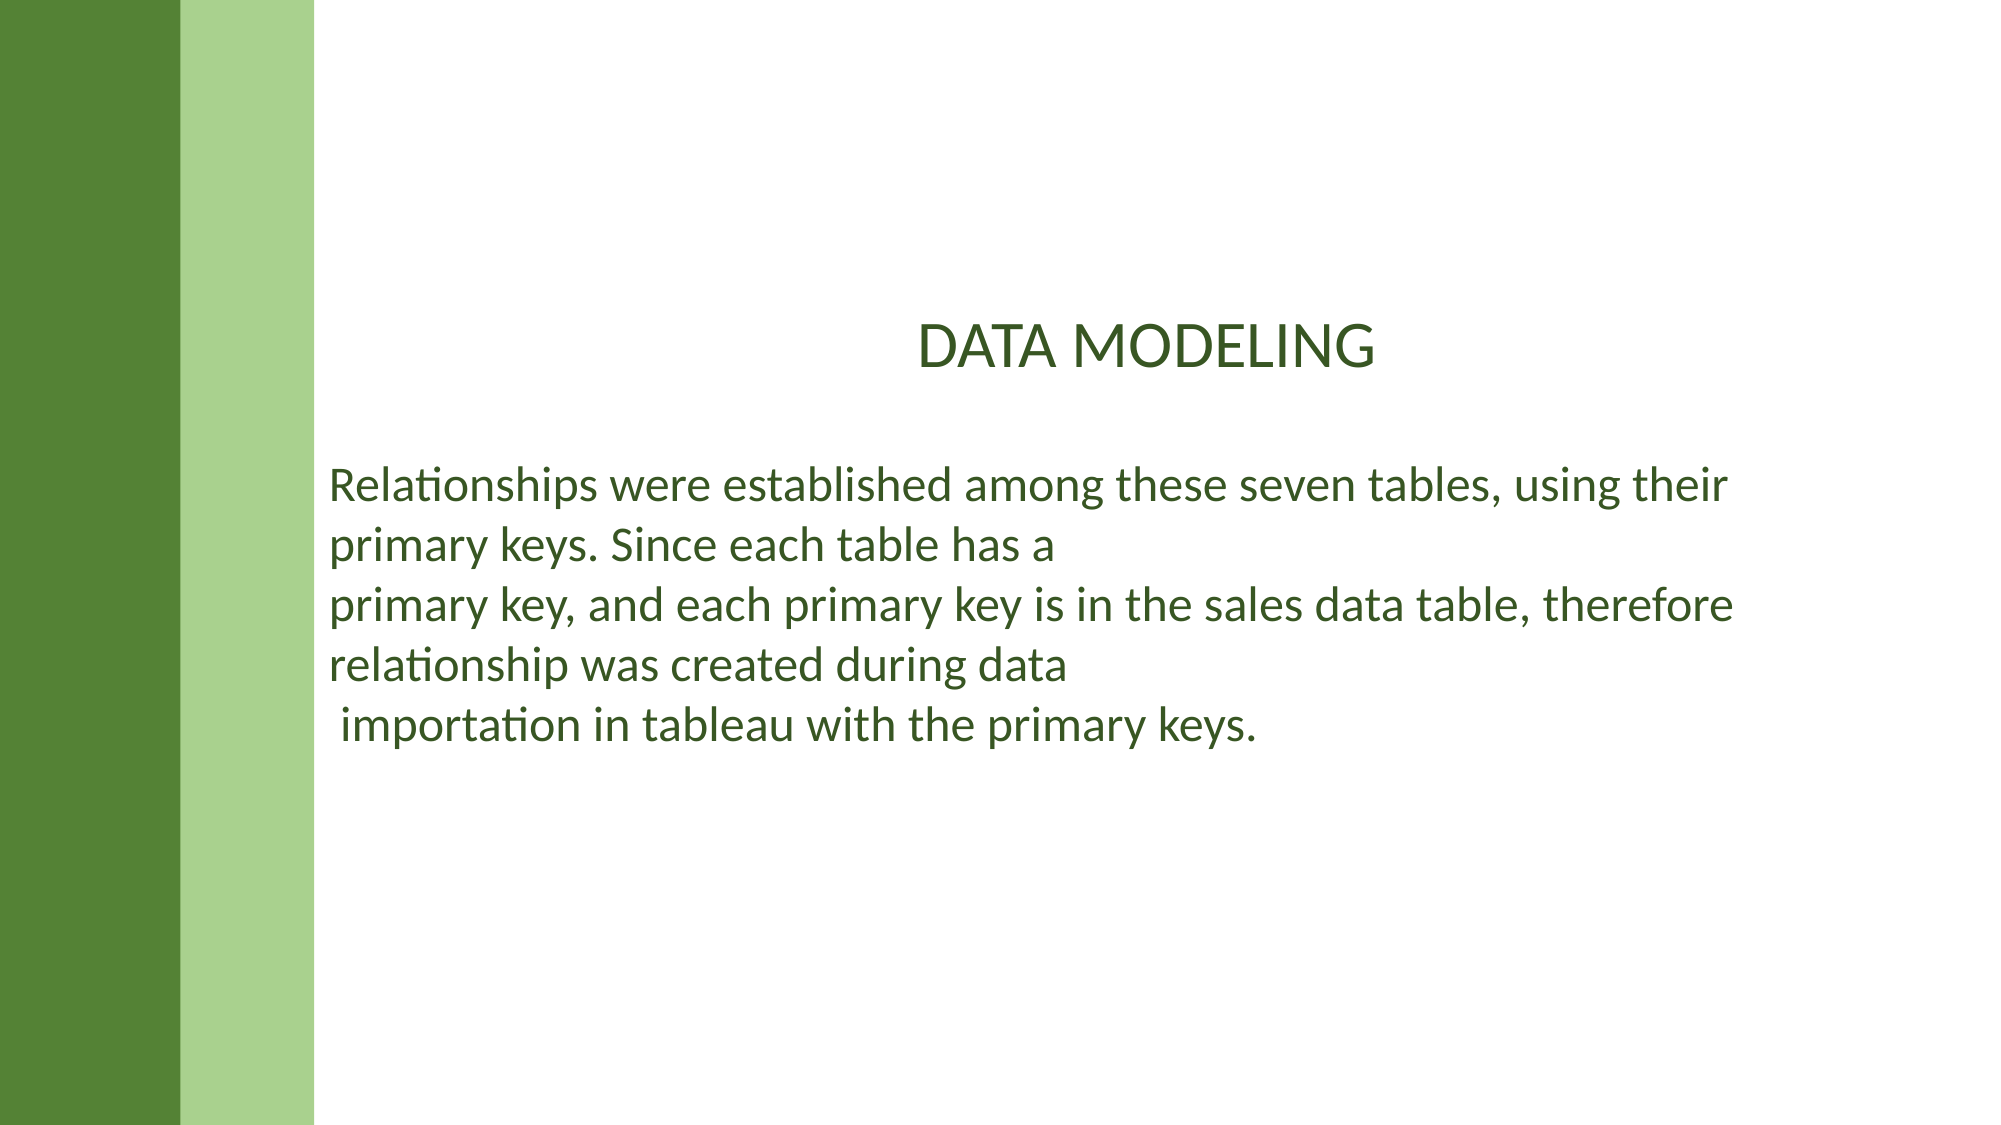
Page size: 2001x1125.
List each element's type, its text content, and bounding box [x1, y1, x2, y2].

text_box DATA MODELING [903, 293, 1407, 389]
text_box Relationships were established among these seven tables, using their primary keys. Since each table has a primary key, and each primary key is in the sales data table, therefore relationship was created during data importation in tableau with the primary keys. [314, 444, 1913, 759]
text_box [0, 0, 181, 1125]
text_box [181, 0, 315, 1125]
